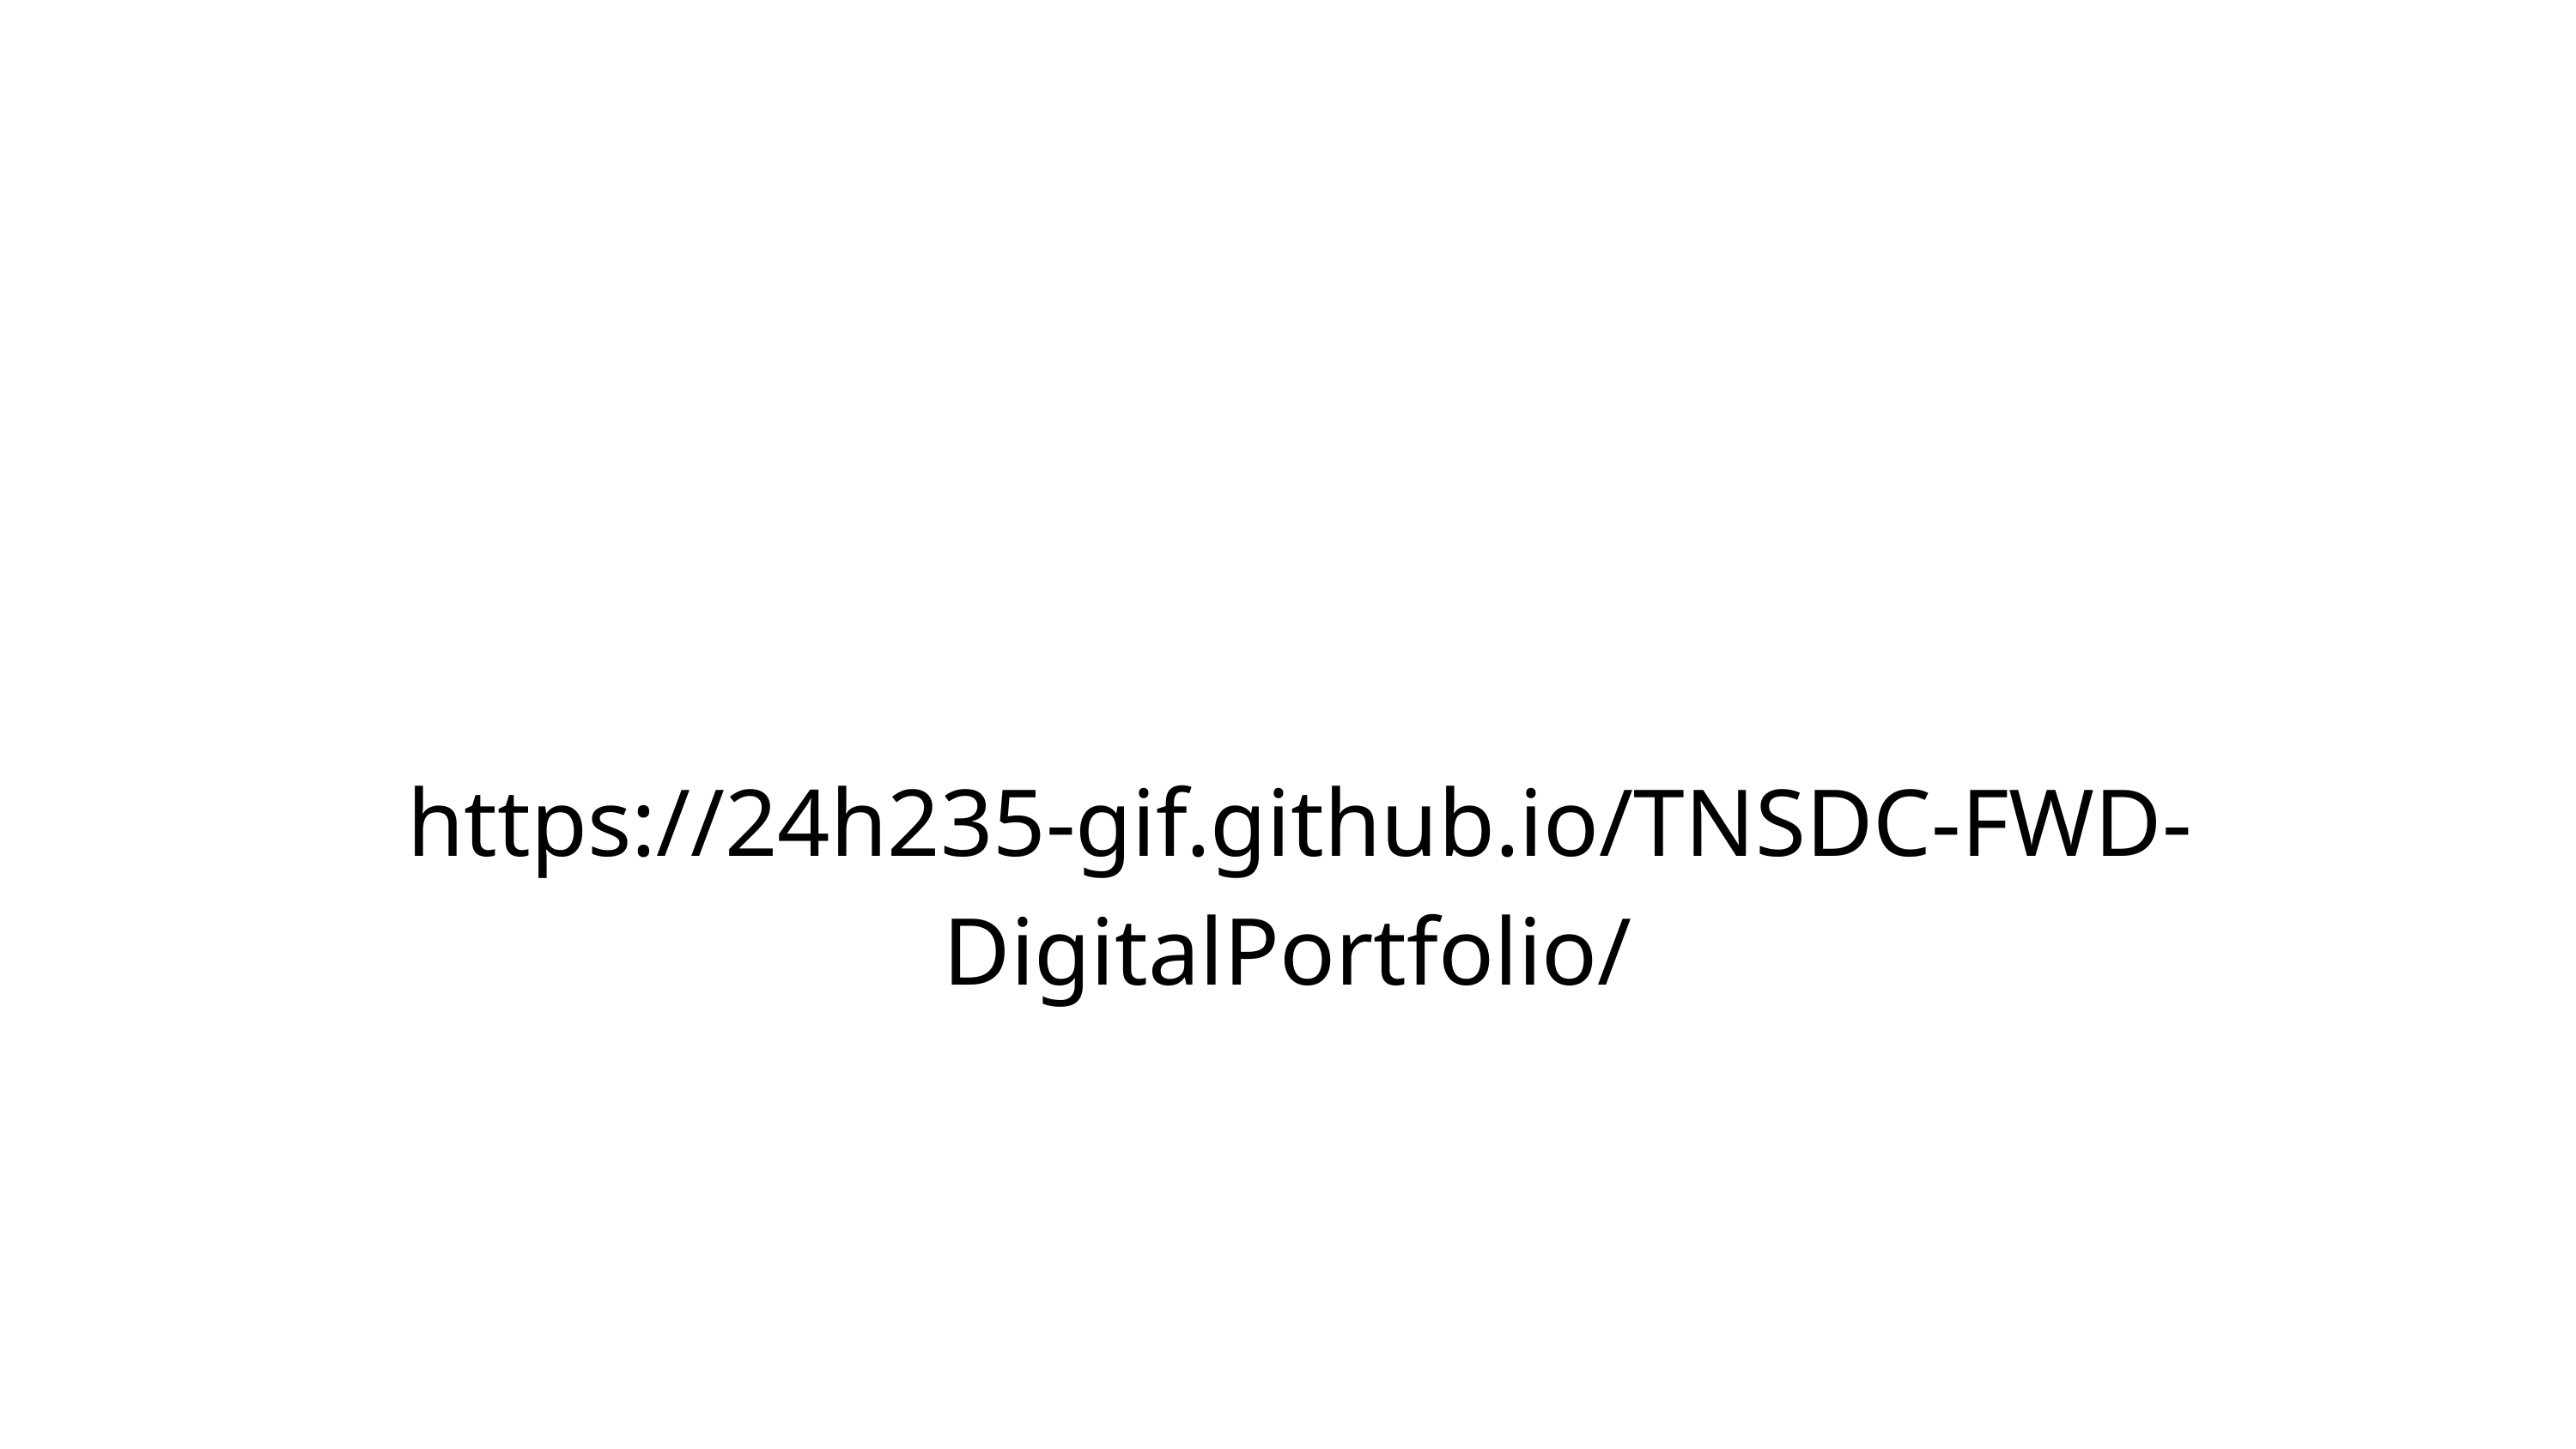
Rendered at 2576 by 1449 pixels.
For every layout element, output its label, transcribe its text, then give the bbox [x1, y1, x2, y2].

text_box https://24h235-gif.github.io/TNSDC-FWD-DigitalPortfolio/ [54, 745, 2522, 1004]
